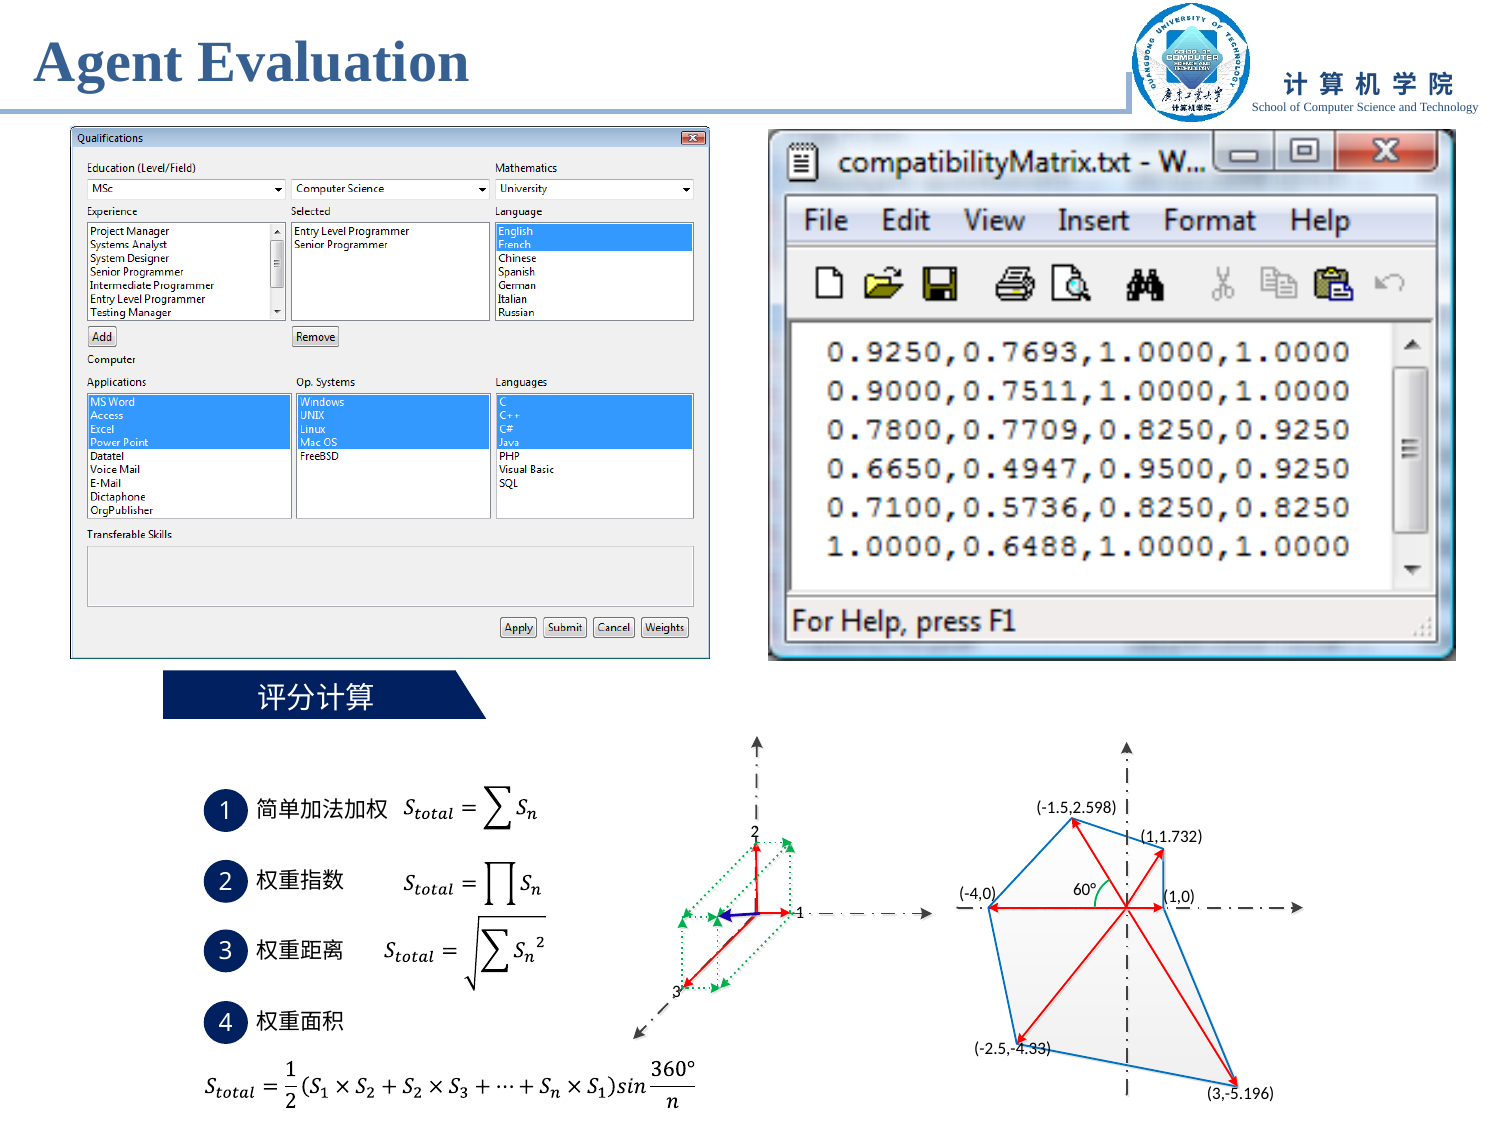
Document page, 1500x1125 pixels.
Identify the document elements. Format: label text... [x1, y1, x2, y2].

picture [70, 126, 710, 659]
picture [1132, 3, 1250, 122]
text_box Agent Evaluation [19, 16, 1112, 101]
picture [768, 129, 1456, 661]
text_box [158, 665, 1322, 1117]
